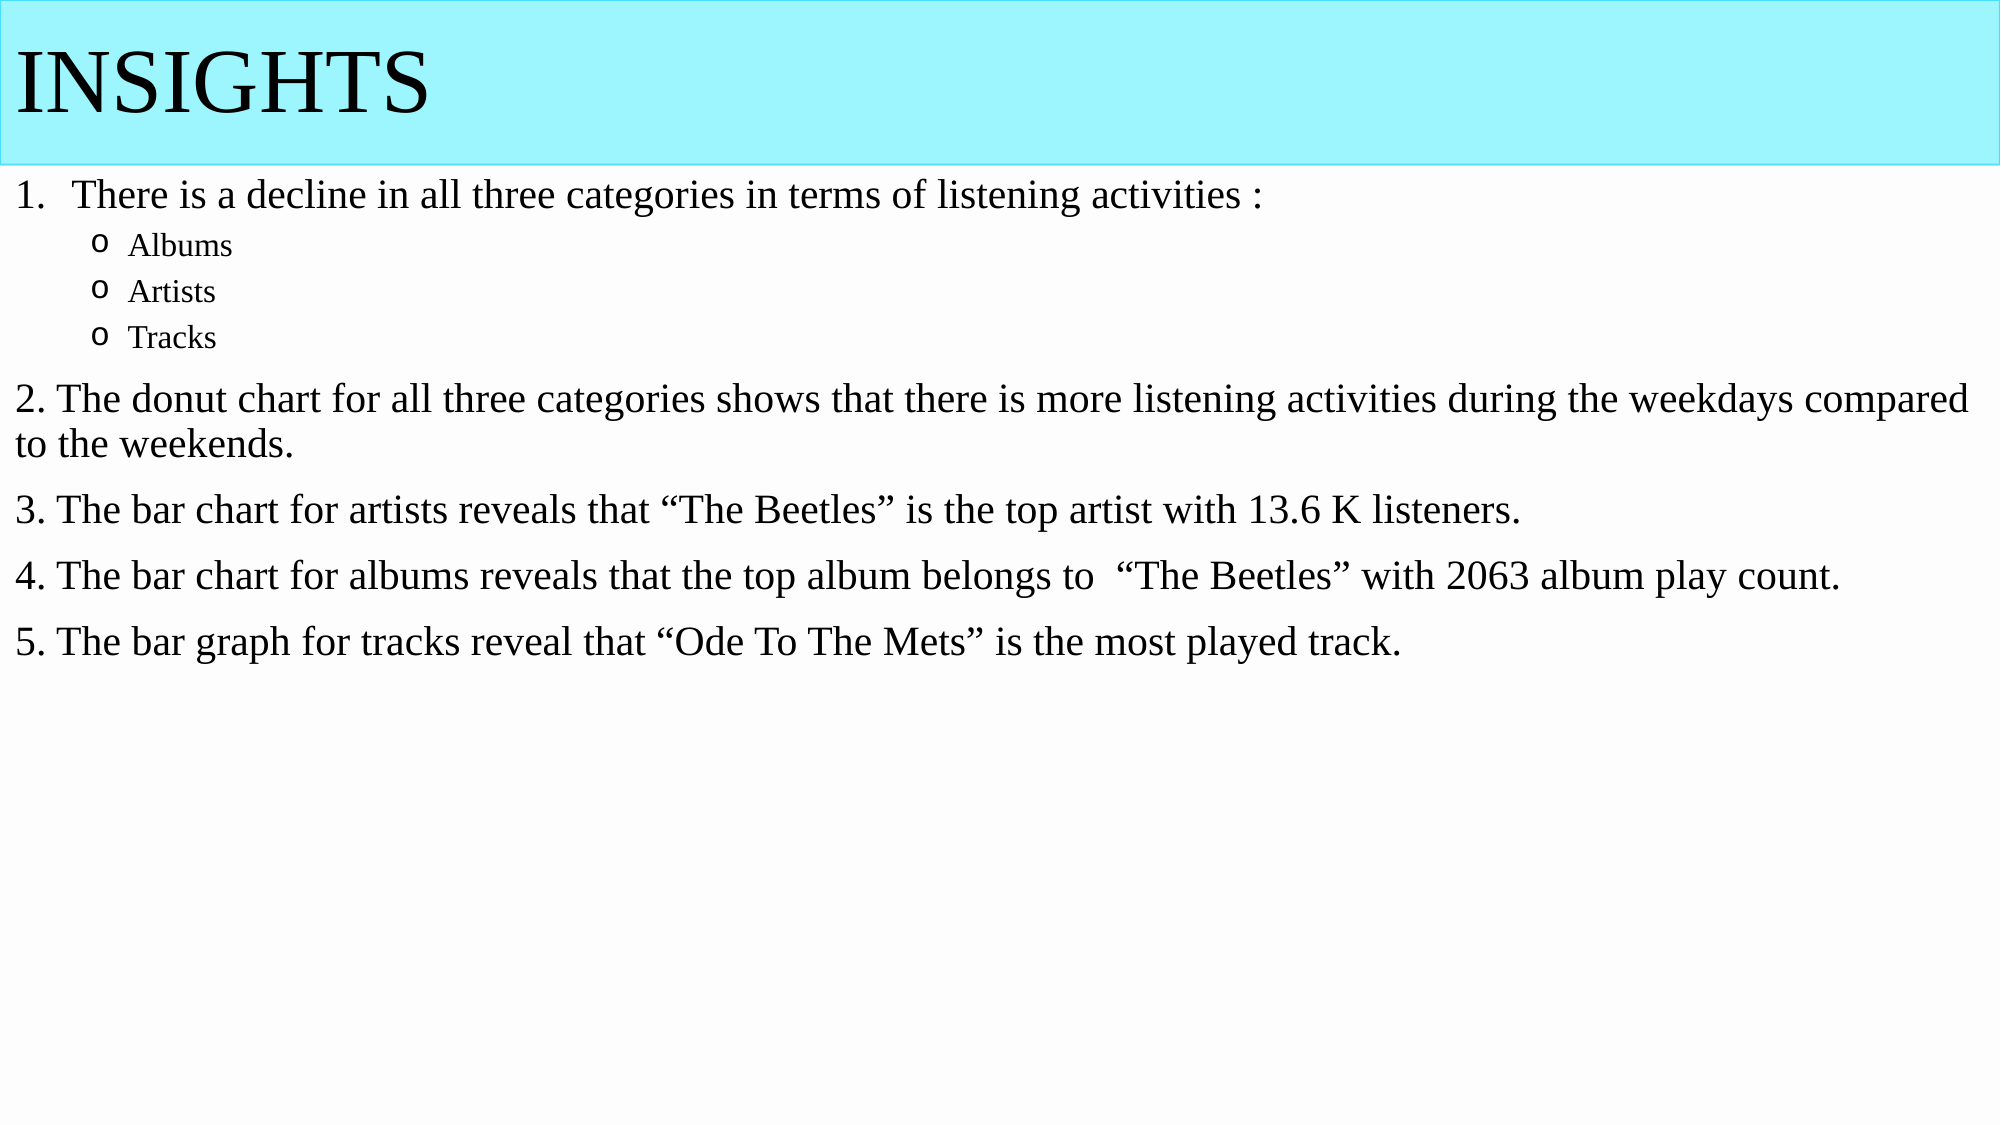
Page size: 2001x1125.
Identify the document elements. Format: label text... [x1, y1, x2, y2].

title INSIGHTS [0, 0, 1725, 164]
text_box [1725, 0, 2000, 164]
list There is a decline in all three categories in terms of listening activities : Albums Artists Tracks 2. The donut chart for all three categories shows that there is more listening activities during the weekdays compared to the weekends. 3. The bar chart for artists reveals that “The Beetles” is the top artist with 13.6 K listeners. 4. The bar chart for albums reveals that the top album belongs to “The Beetles” with 2063 album play count. 5. The bar graph for tracks reveal that “Ode To The Mets” is the most played track. [0, 164, 2000, 1125]
